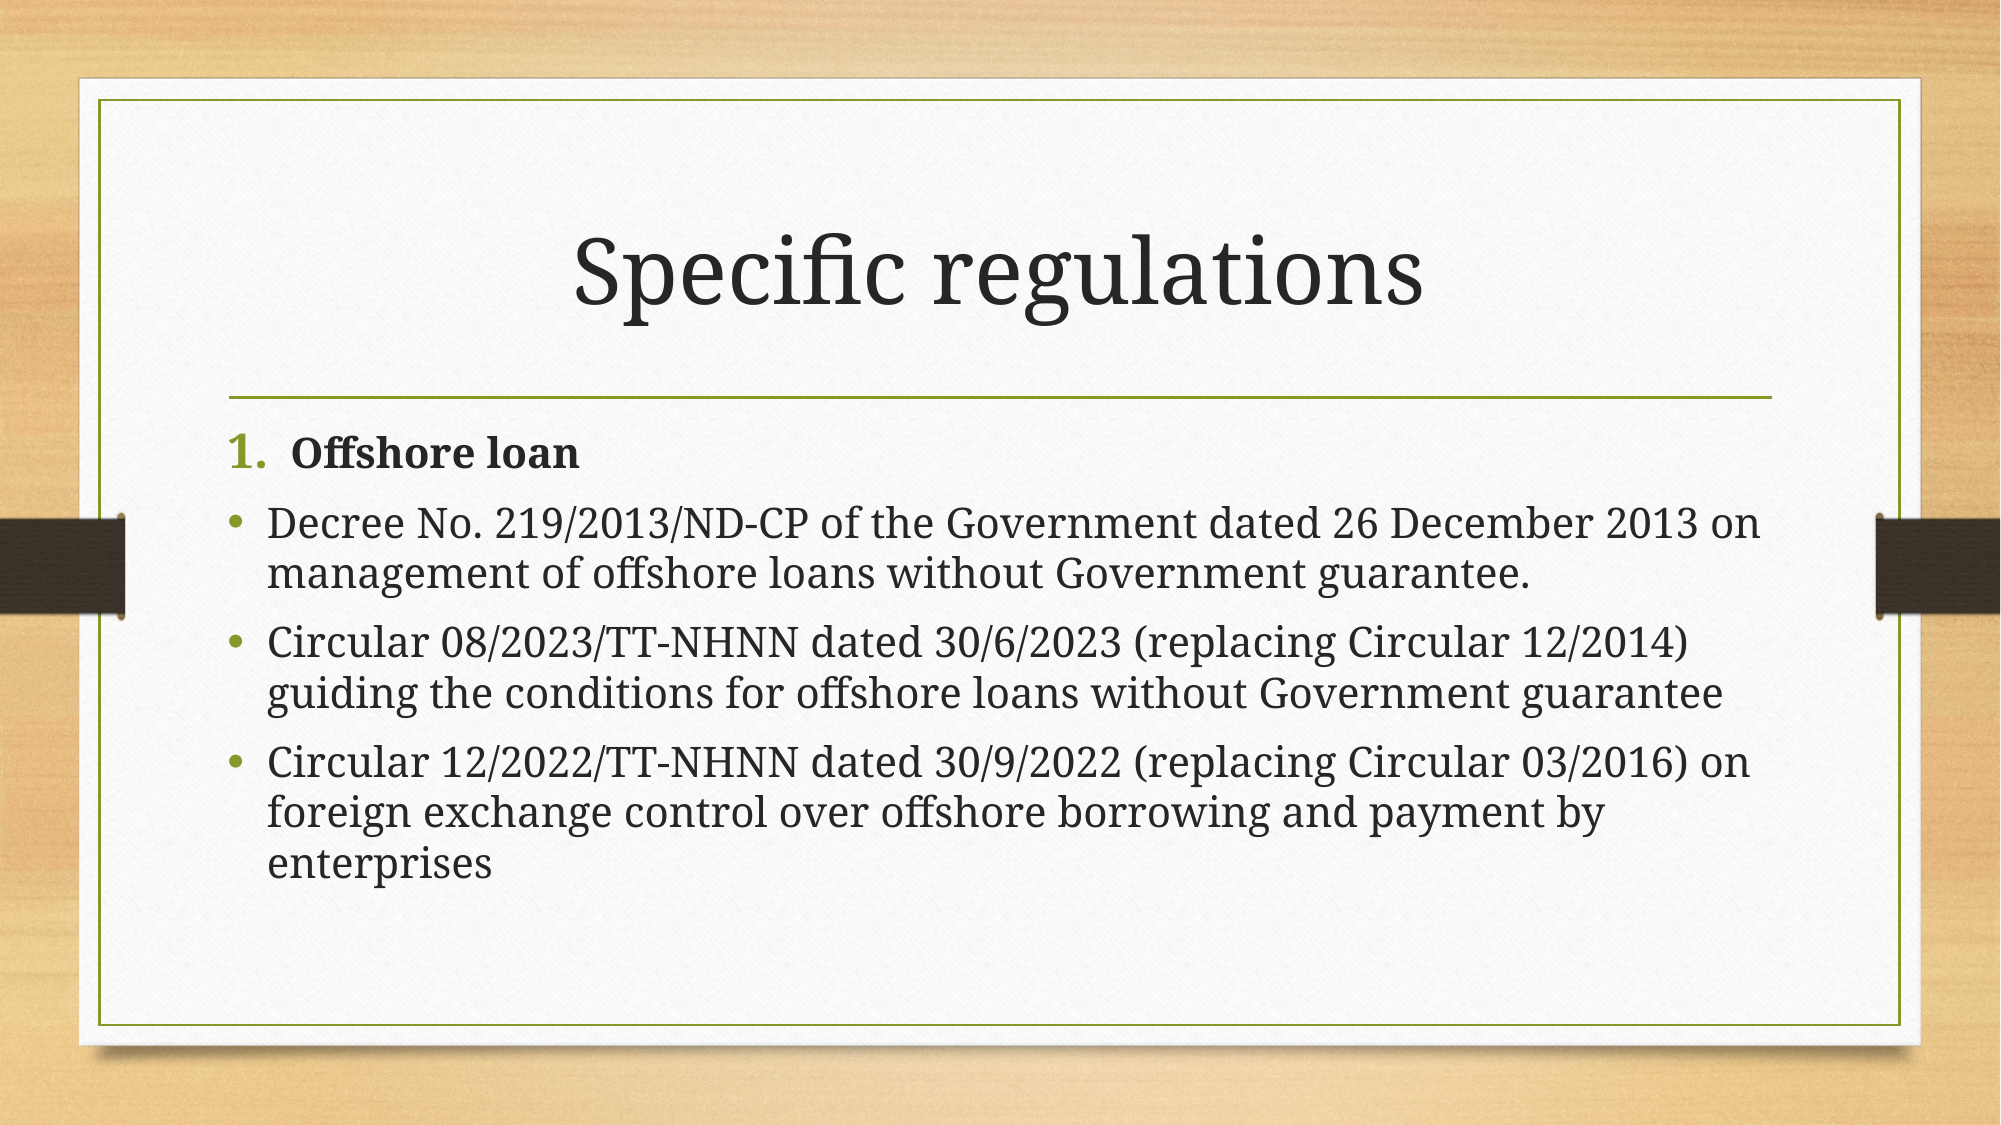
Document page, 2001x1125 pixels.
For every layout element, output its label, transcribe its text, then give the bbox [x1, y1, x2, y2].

title Specific regulations [212, 161, 1788, 375]
picture [0, 0, 2001, 1125]
list Offshore loan Decree No. 219/2013/ND-CP of the Government dated 26 December 2013 on management of offshore loans without Government guarantee. Circular 08/2023/TT-NHNN dated 30/6/2023 (replacing Circular 12/2014) guiding the conditions for offshore loans without Government guarantee Circular 12/2022/TT-NHNN dated 30/9/2022 (replacing Circular 03/2016) on foreign exchange control over offshore borrowing and payment by enterprises [212, 419, 1788, 964]
